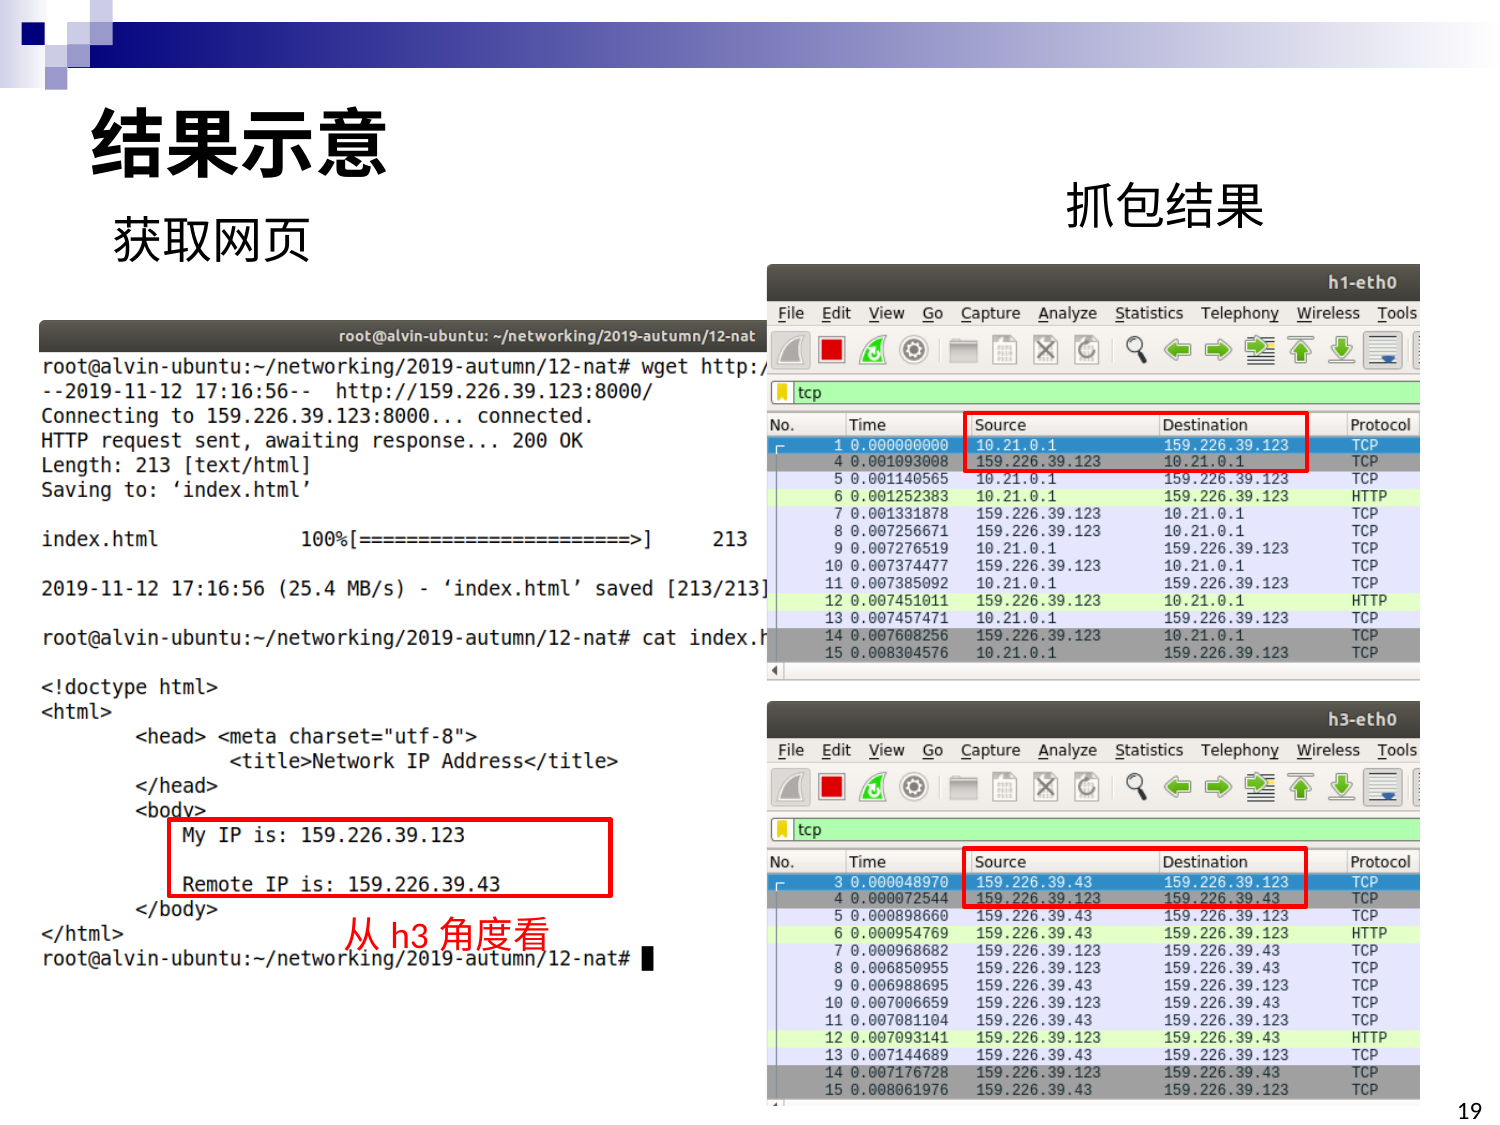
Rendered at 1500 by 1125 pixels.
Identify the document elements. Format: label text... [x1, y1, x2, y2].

slide_number 19 [1448, 1100, 1483, 1125]
text_box 抓包结果 [1050, 166, 1281, 242]
picture [39, 264, 1421, 1106]
title 结果示意 [75, 75, 1425, 209]
text_box 获取网页 [97, 201, 328, 276]
